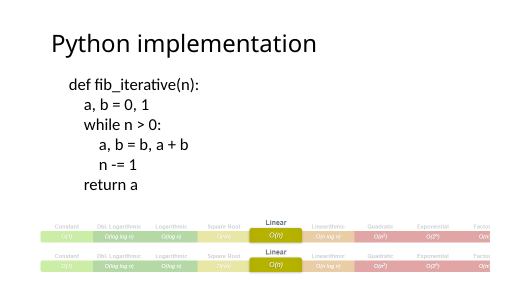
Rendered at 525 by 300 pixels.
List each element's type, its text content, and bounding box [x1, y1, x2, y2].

text_box def fib_iterative(n): a, b = 0, 1 while n > 0: a, b = b, a + b n -= 1 return a [54, 66, 471, 202]
title Python implementation [36, 15, 489, 74]
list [36, 217, 490, 276]
